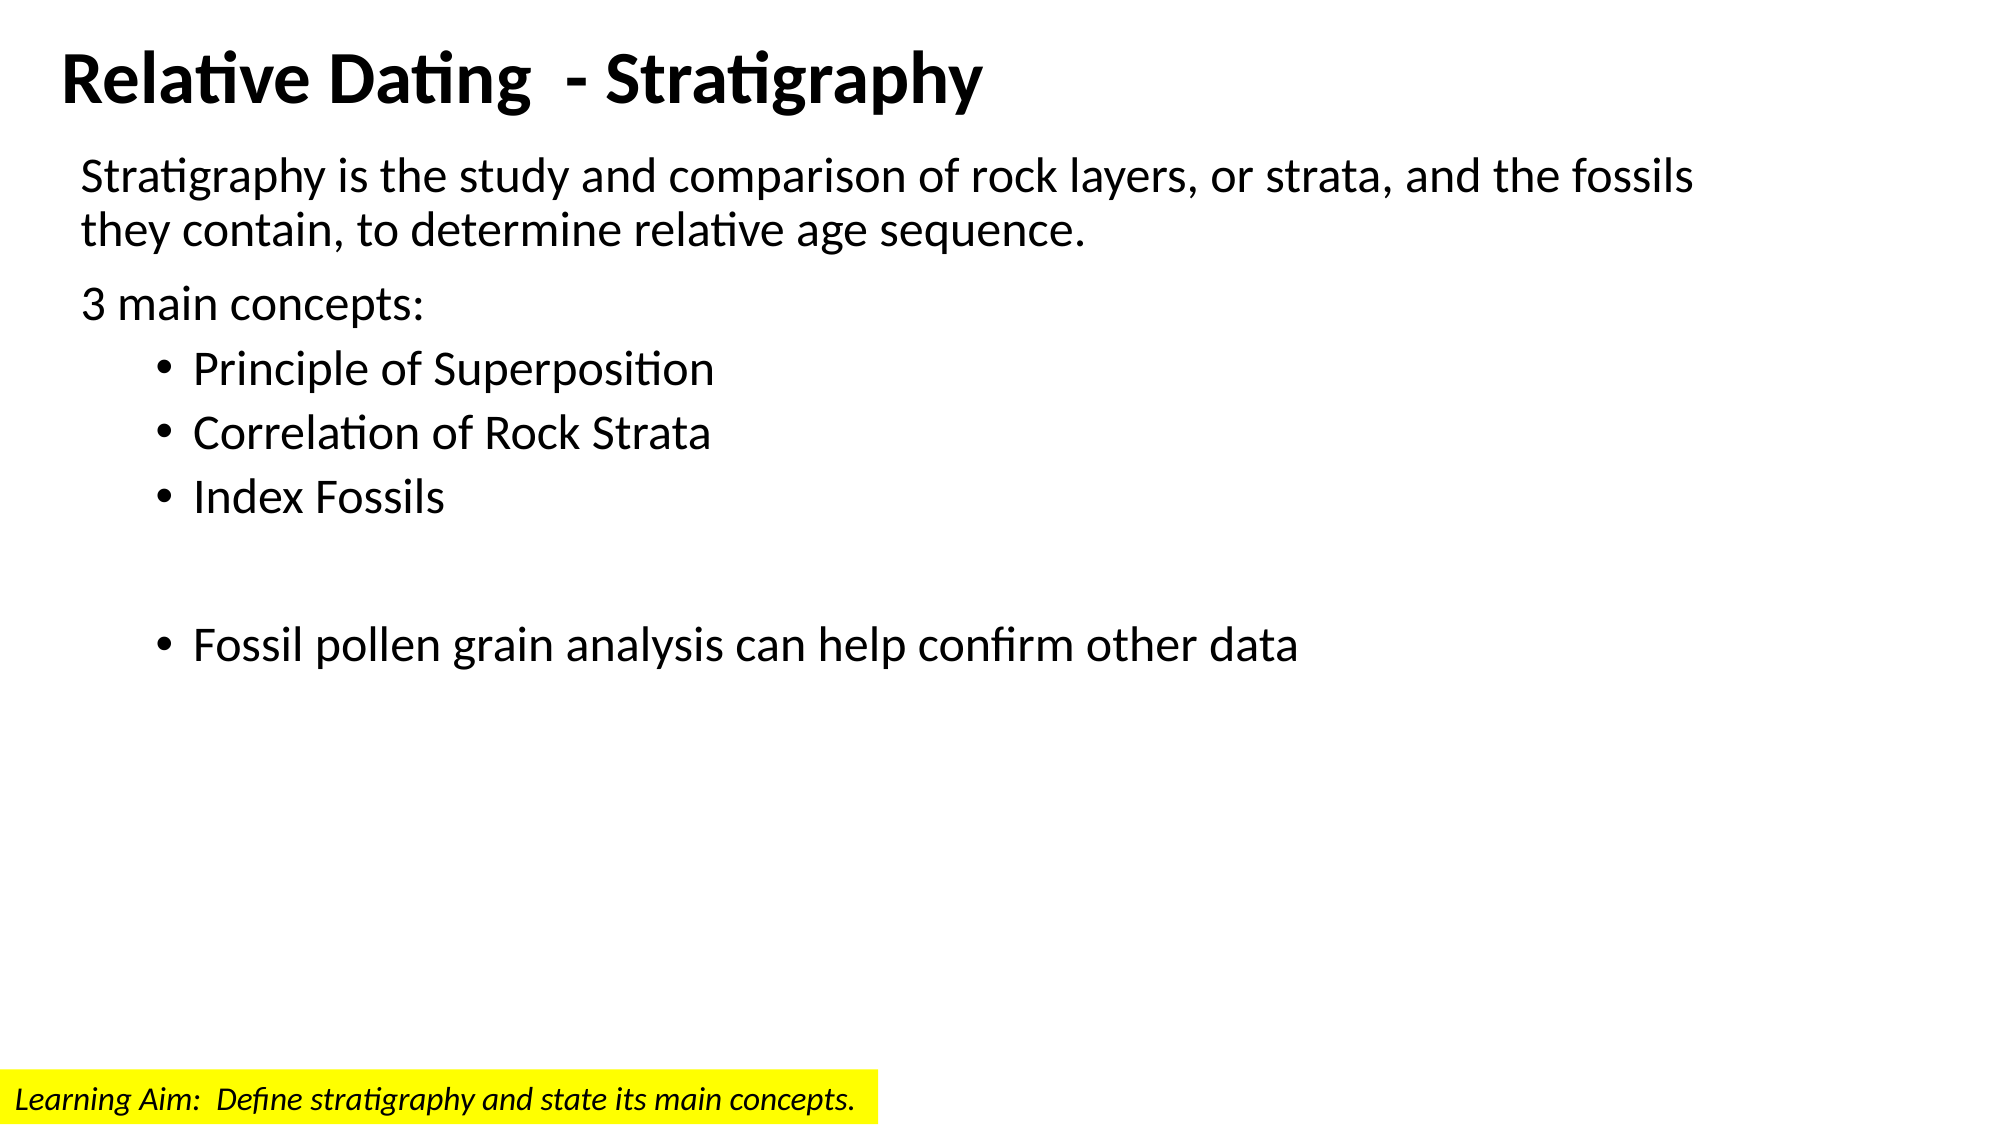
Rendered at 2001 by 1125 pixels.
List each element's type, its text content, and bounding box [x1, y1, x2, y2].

list Stratigraphy is the study and comparison of rock layers, or strata, and the fossils they contain, to determine relative age sequence. 3 main concepts: Principle of Superposition Correlation of Rock Strata Index Fossils Fossil pollen grain analysis can help confirm other data [65, 141, 1773, 1059]
title Relative Dating - Stratigraphy [46, 39, 1397, 120]
text_box Learning Aim: Define stratigraphy and state its main concepts. [0, 1069, 879, 1125]
